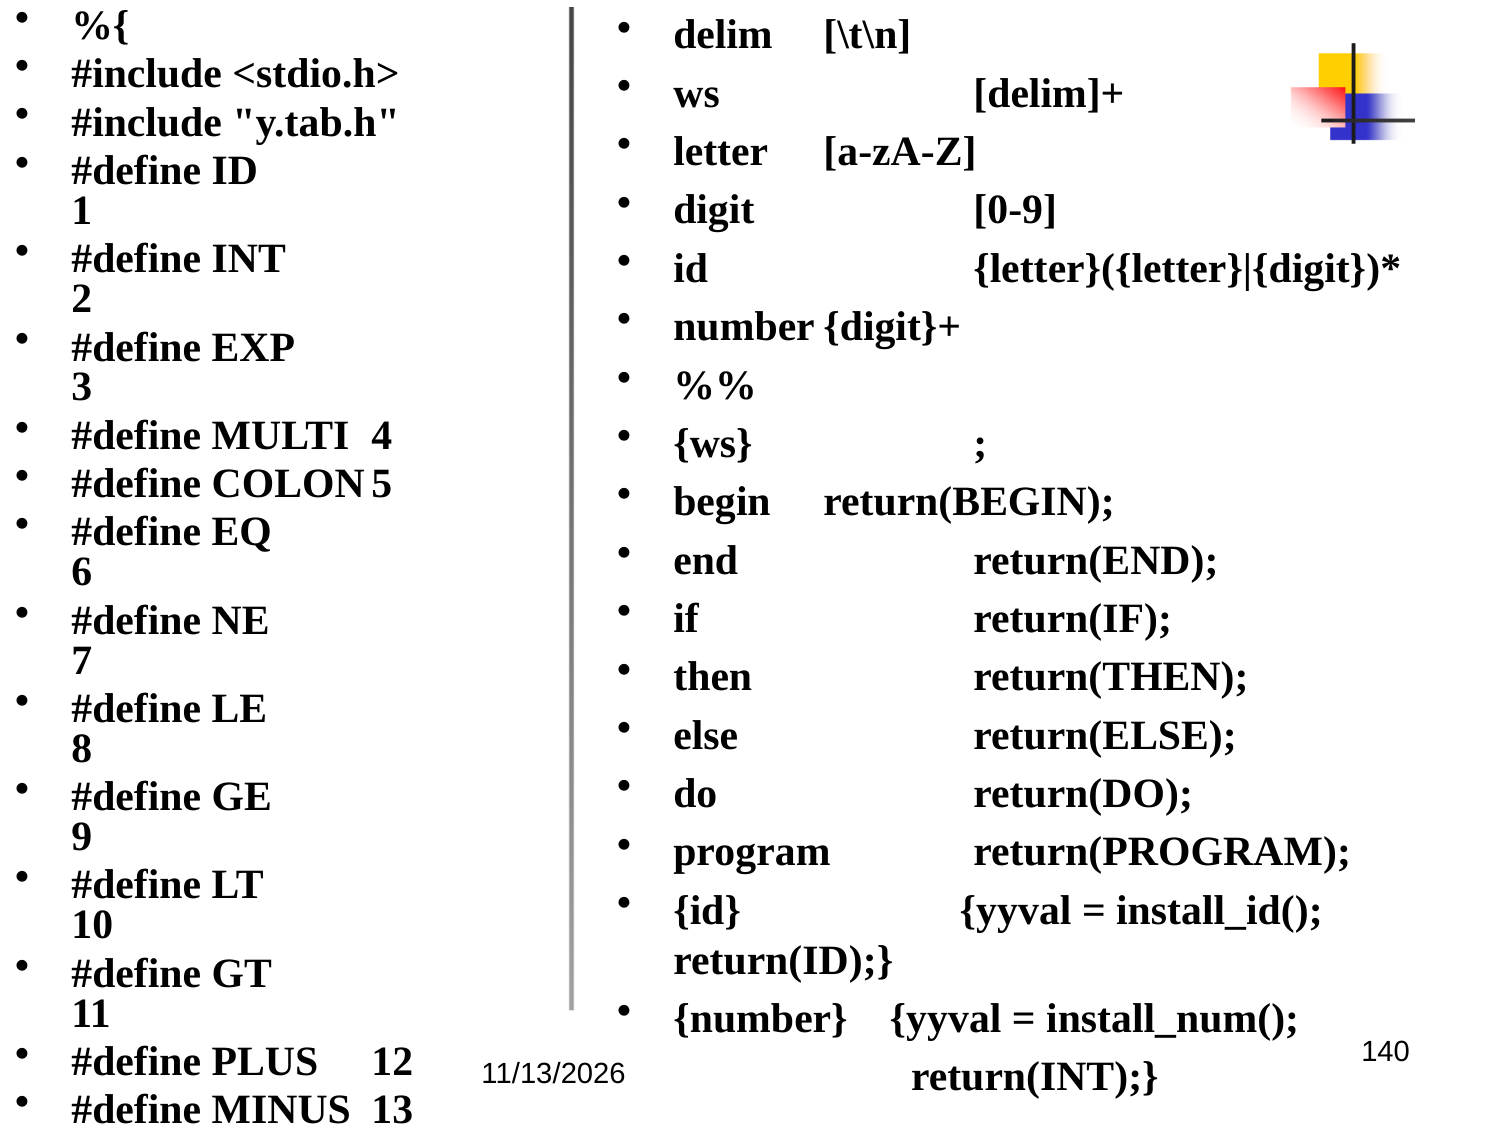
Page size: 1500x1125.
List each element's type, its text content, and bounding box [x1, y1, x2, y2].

picture [1281, 42, 1415, 155]
picture [560, 6, 583, 1012]
text_box delim [\t\n] ws [delim]+ letter [a-zA-Z] digit [0-9] id {letter}({letter}|{digit})* number {digit}+ %% {ws} ; begin return(BEGIN); end return(END); if return(IF); then return(THEN); else return(ELSE); do return(DO); program return(PROGRAM); {id} {yyval = install_id(); return(ID);} {number} {yyval = install_num(); return(INT);} [602, 0, 1500, 1099]
list %{ #include <stdio.h> #include "y.tab.h" #define ID 1 #define INT 2 #define EXP 3 #define MULTI 4 #define COLON 5 #define EQ 6 #define NE 7 #define LE 8 #define GE 9 #define LT 10 #define GT 11 #define PLUS 12 #define MINUS 13 #define RDIV 14 #define COMMA 15 #define SEMIC 16 #define RELOP 17 #define ASSGIN 18 int line_no = 1; %} [0, 0, 538, 1125]
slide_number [538, 1046, 817, 1125]
slide_number 140 [1074, 1099, 1426, 1103]
